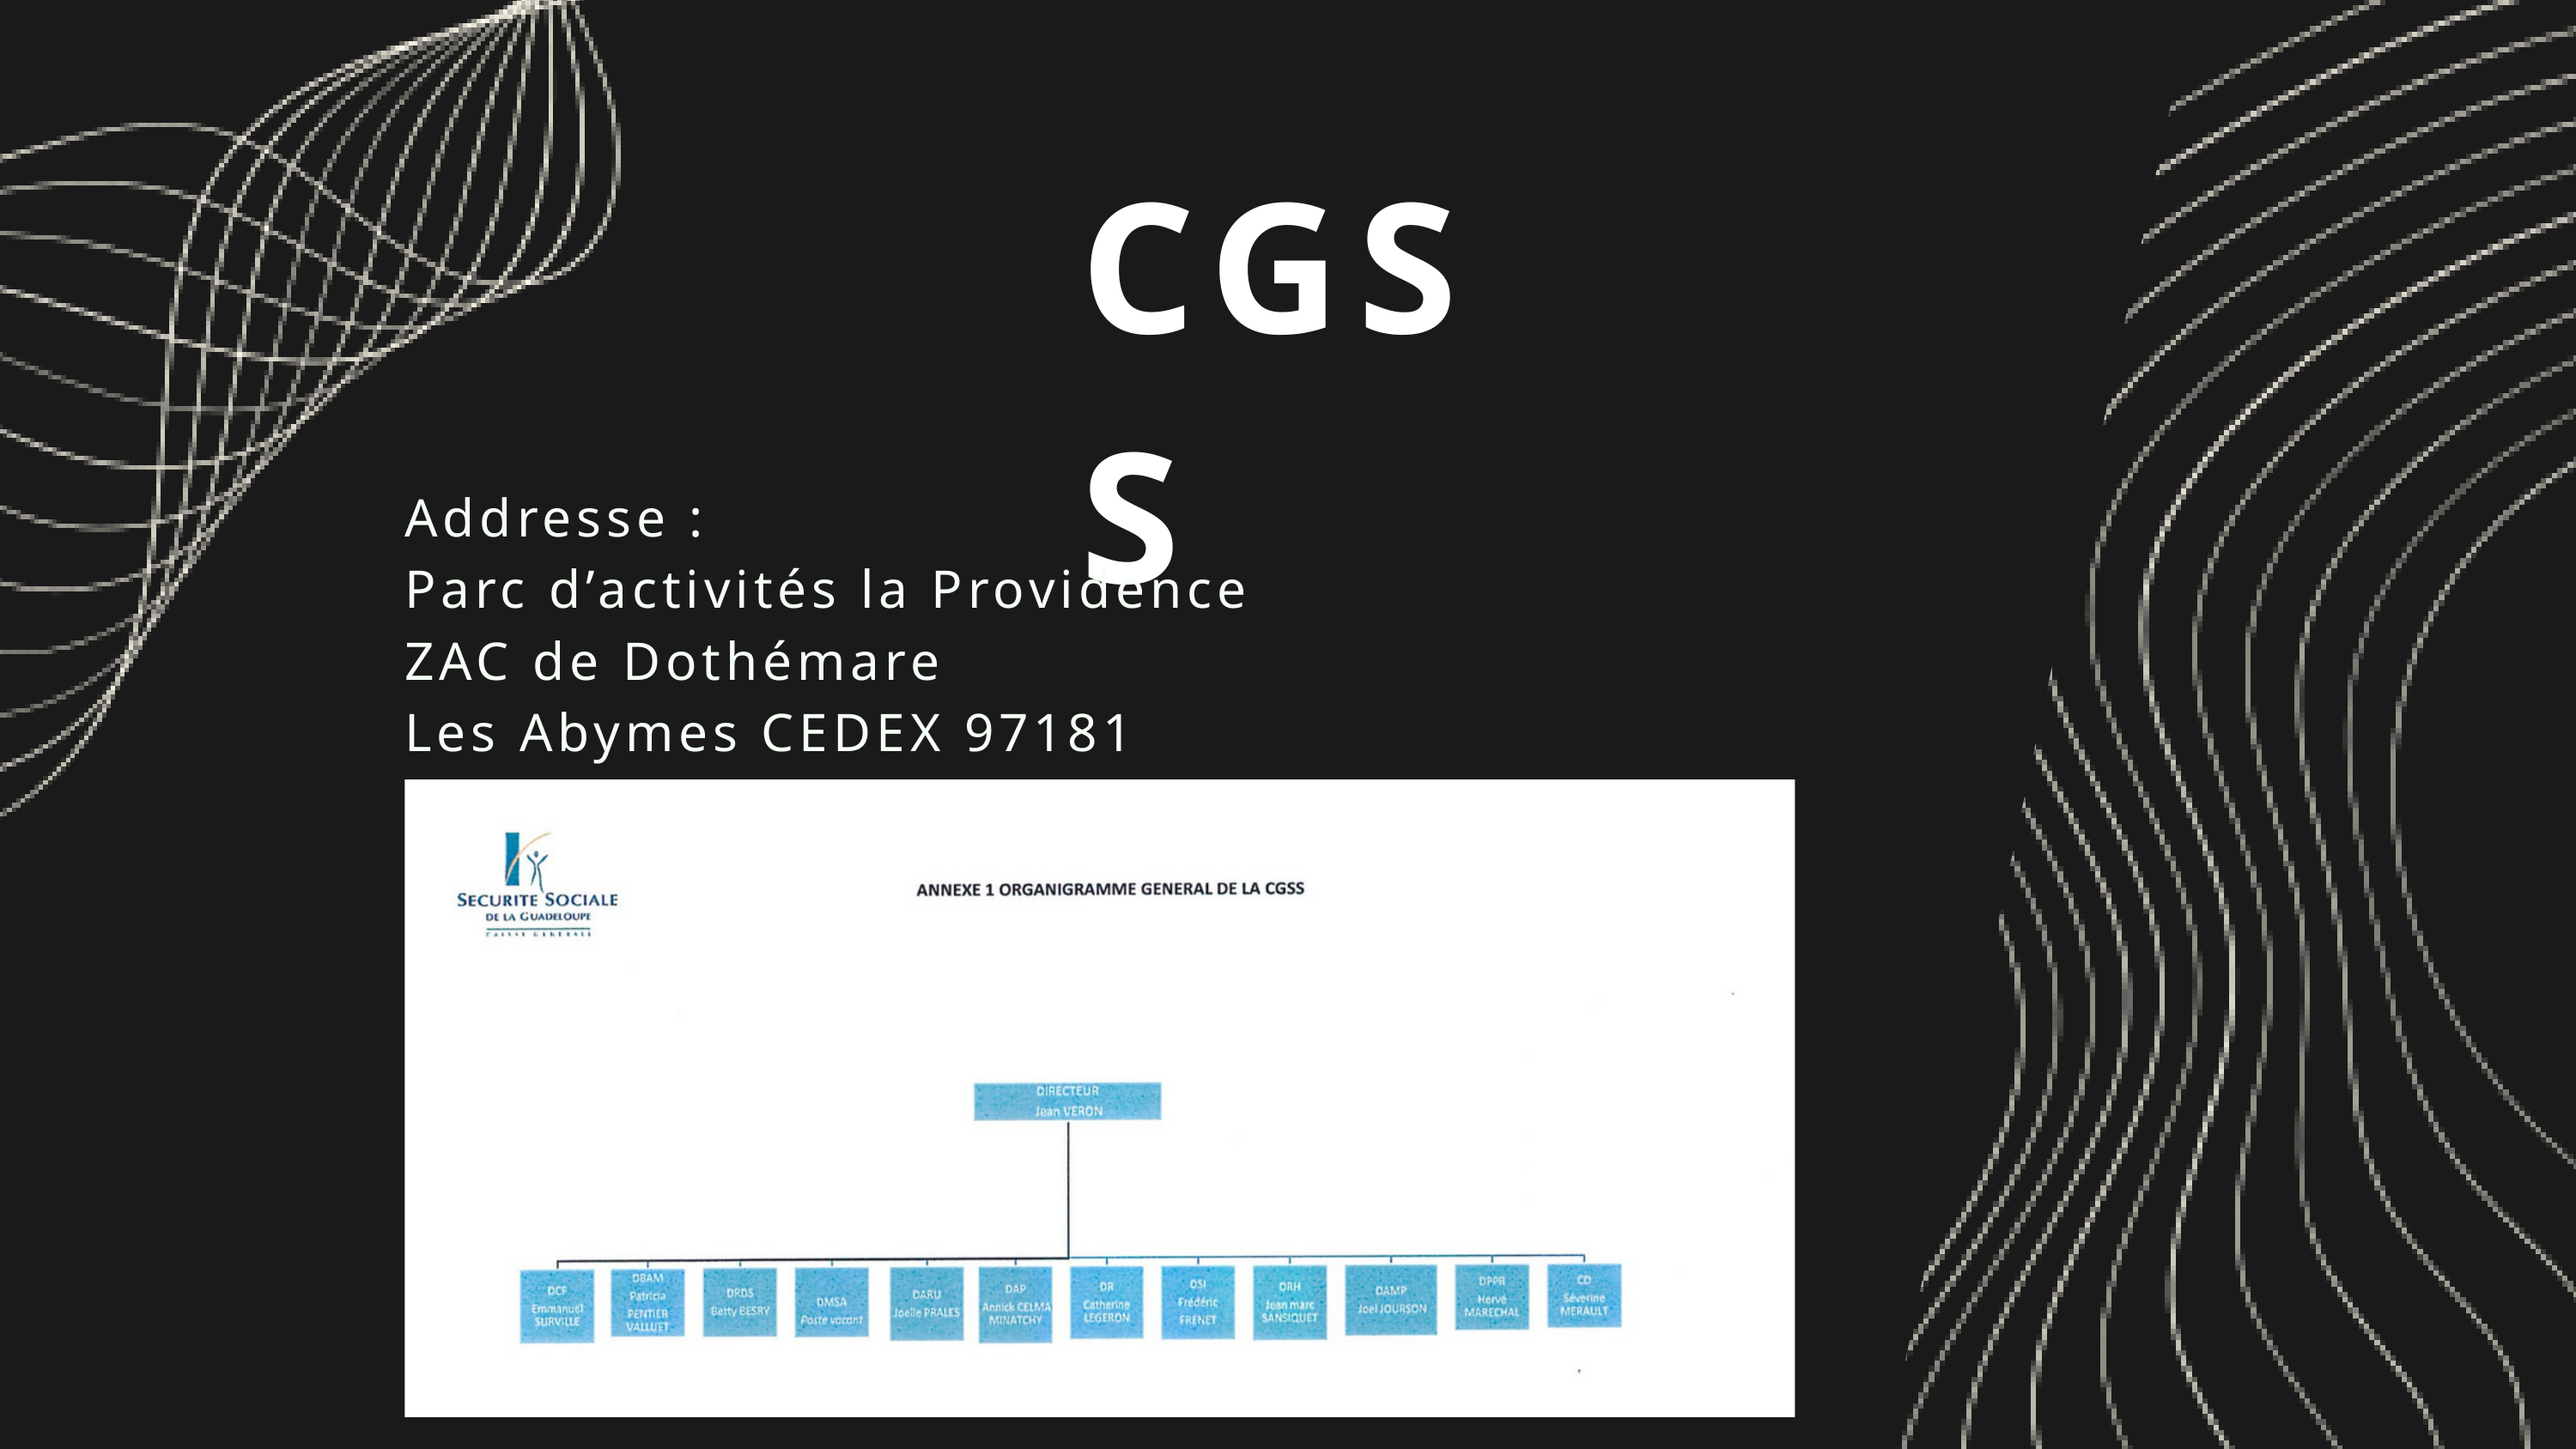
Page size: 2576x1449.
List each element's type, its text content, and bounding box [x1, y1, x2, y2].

text_box [0, 0, 1081, 844]
text_box CGSS [1080, 120, 1561, 620]
text_box [404, 779, 1795, 1417]
text_box Addresse : Parc d’activités la Providence ZAC de Dothémare Les Abymes CEDEX 97181 [404, 476, 1277, 762]
text_box [1886, 0, 2576, 1449]
